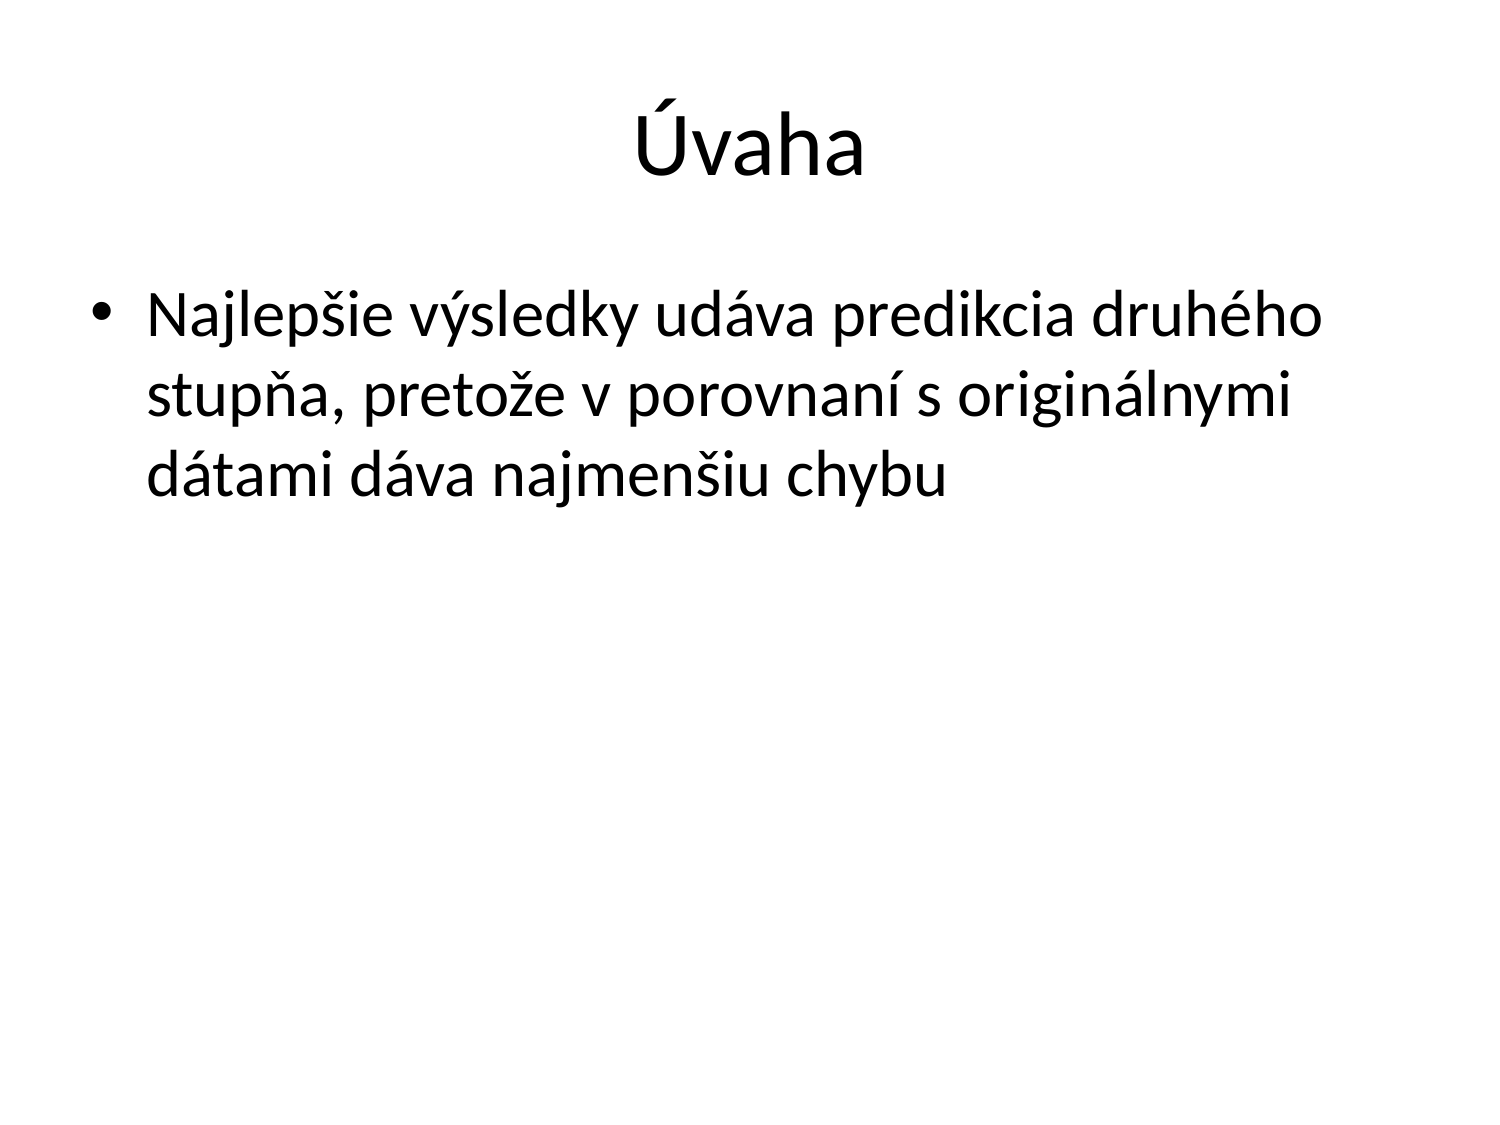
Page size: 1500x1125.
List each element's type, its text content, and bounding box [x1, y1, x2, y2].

list Najlepšie výsledky udáva predikcia druhého stupňa, pretože v porovnaní s originálnymi dátami dáva najmenšiu chybu [75, 262, 1425, 1005]
title Úvaha [75, 45, 1425, 233]
